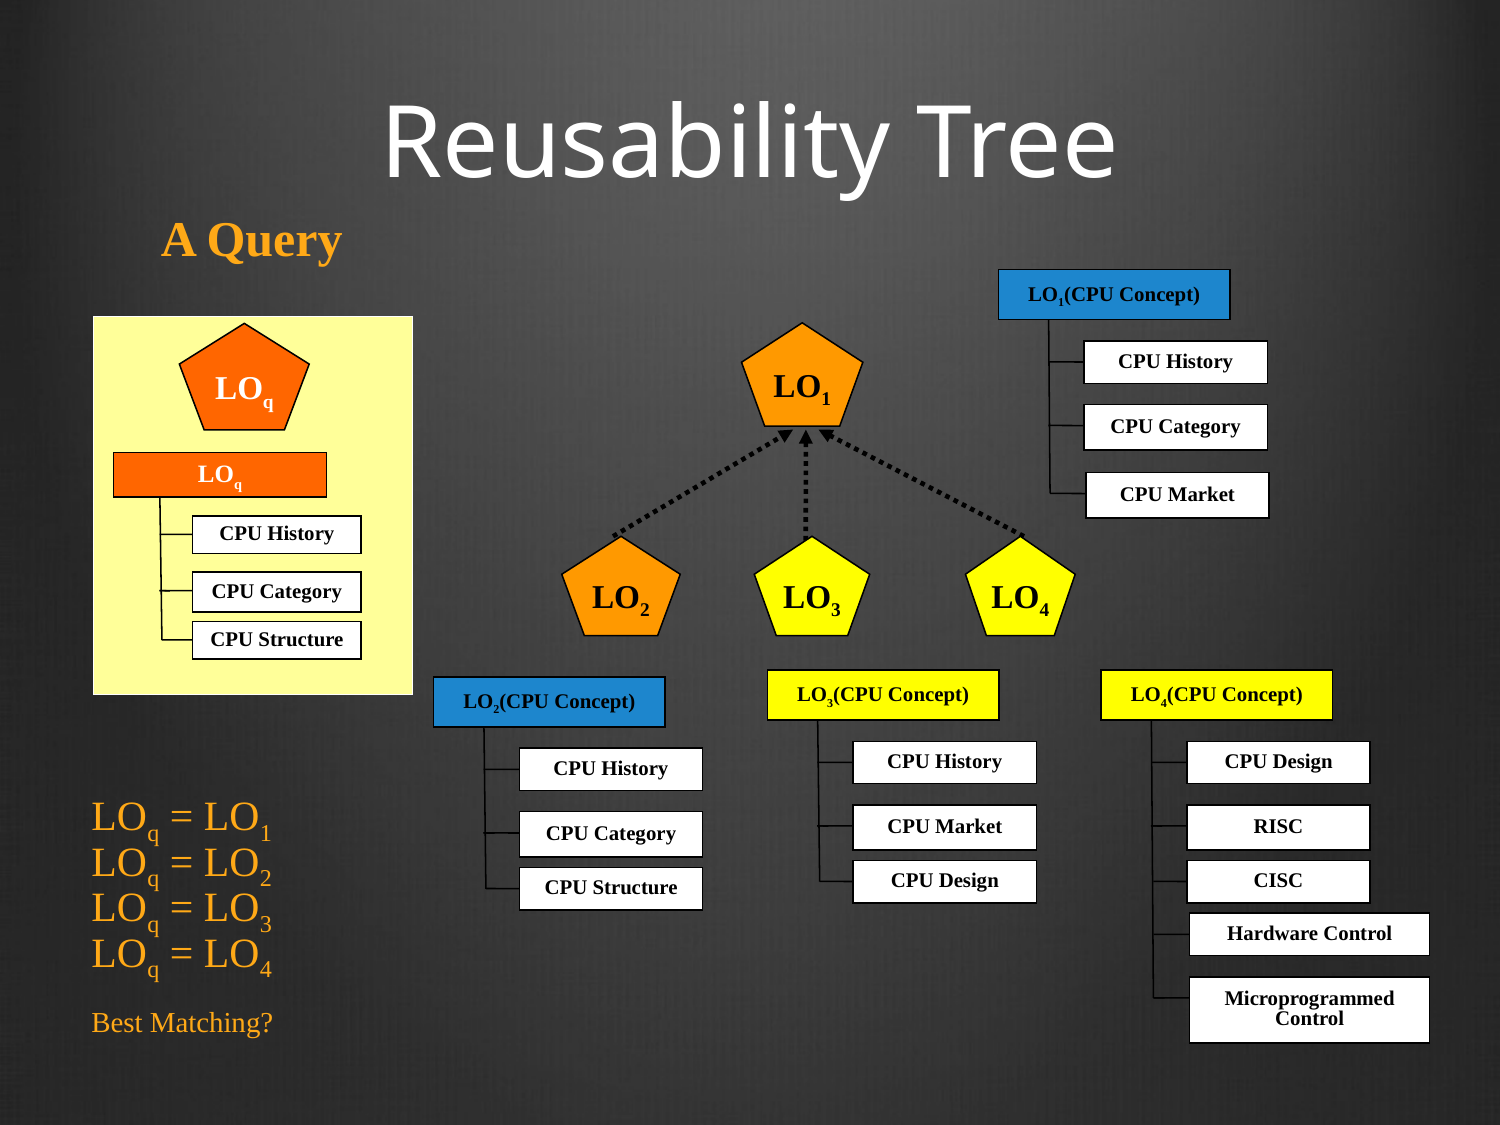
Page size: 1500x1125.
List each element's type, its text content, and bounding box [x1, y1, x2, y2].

title Reusability Tree [112, 19, 1388, 255]
text_box LOq = LO1 LOq = LO2 LOq = LO3 LOq = LO4 Best Matching? [76, 786, 408, 1039]
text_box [433, 269, 1430, 1043]
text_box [58, 199, 446, 695]
